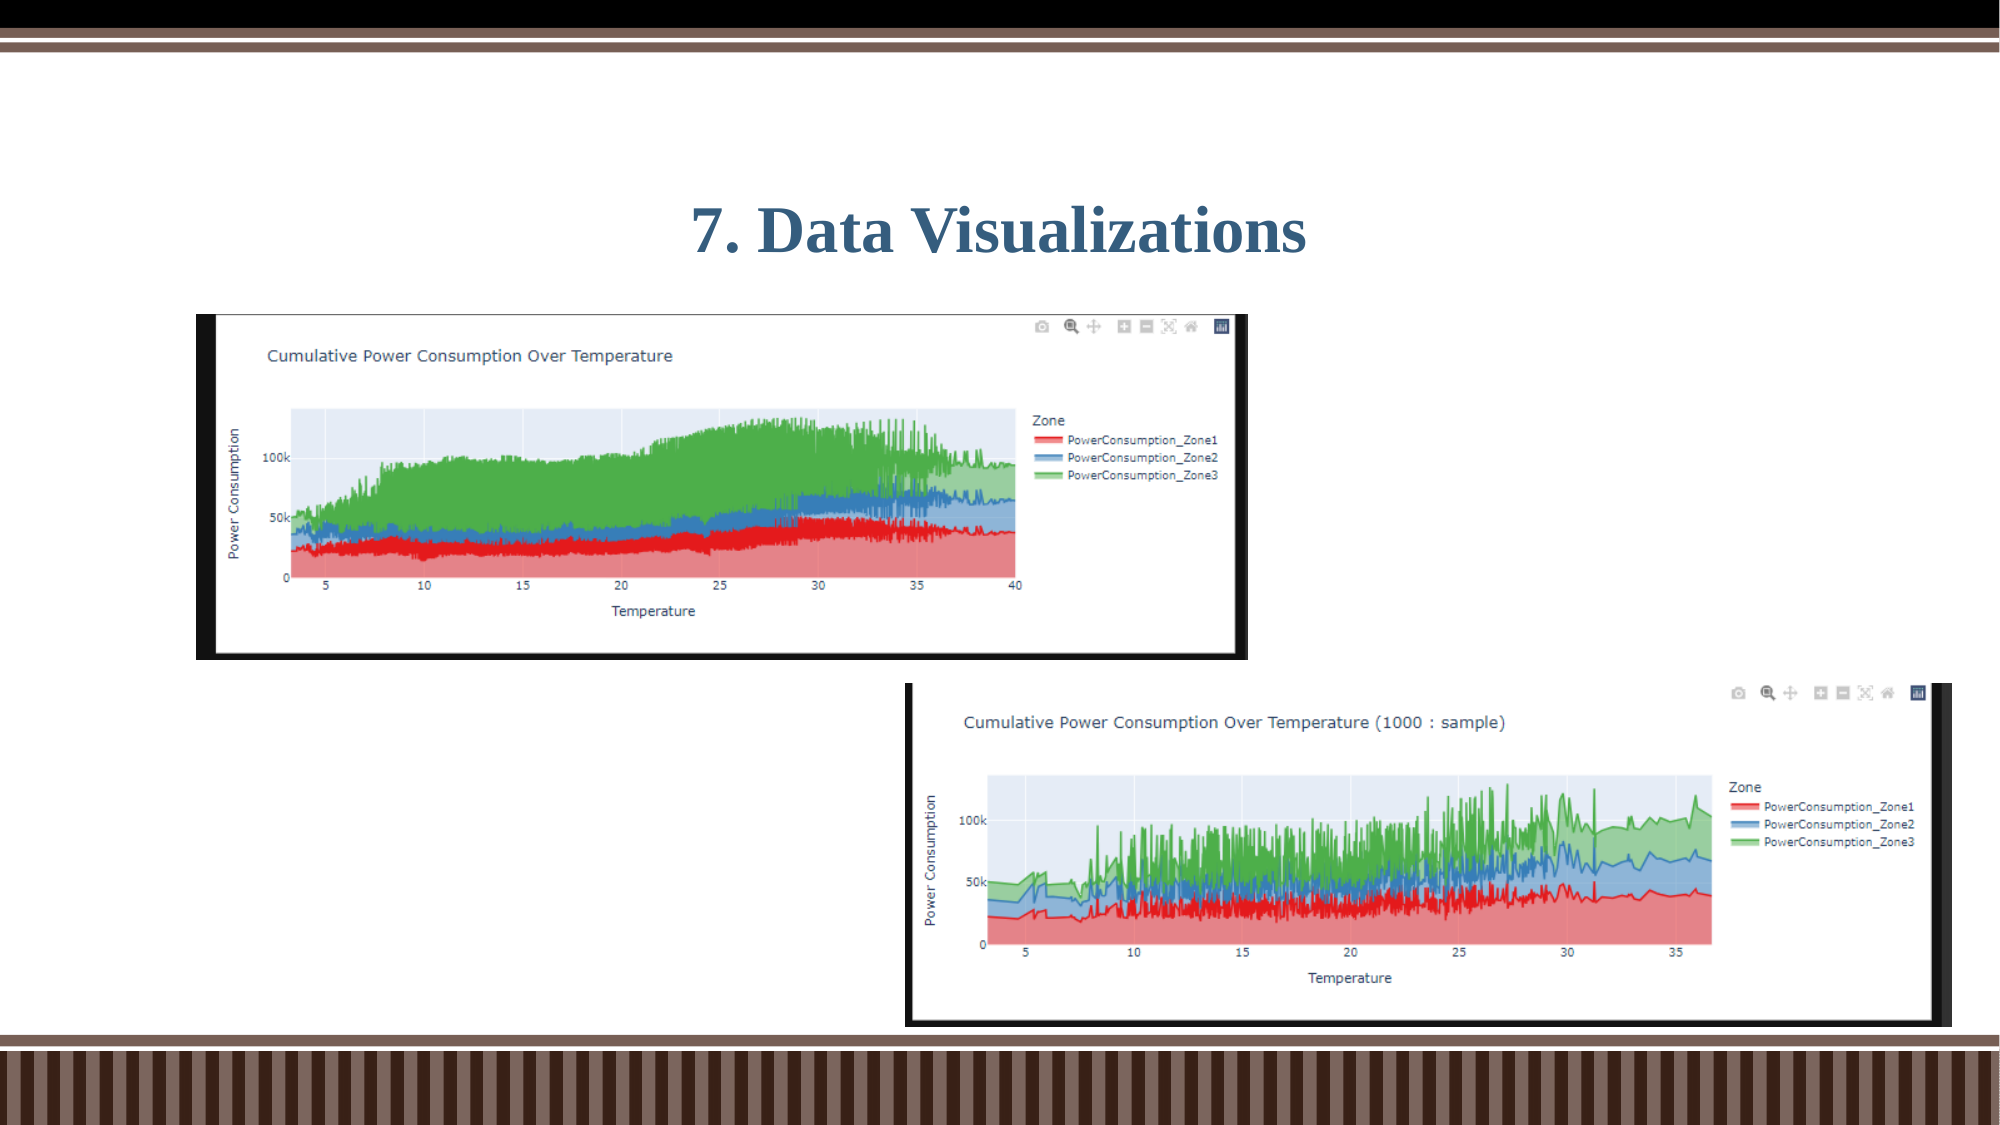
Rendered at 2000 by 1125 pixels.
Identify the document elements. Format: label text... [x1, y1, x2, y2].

title 7. Data Visualizations [249, 99, 1750, 275]
picture [905, 683, 1952, 1027]
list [196, 314, 1248, 660]
